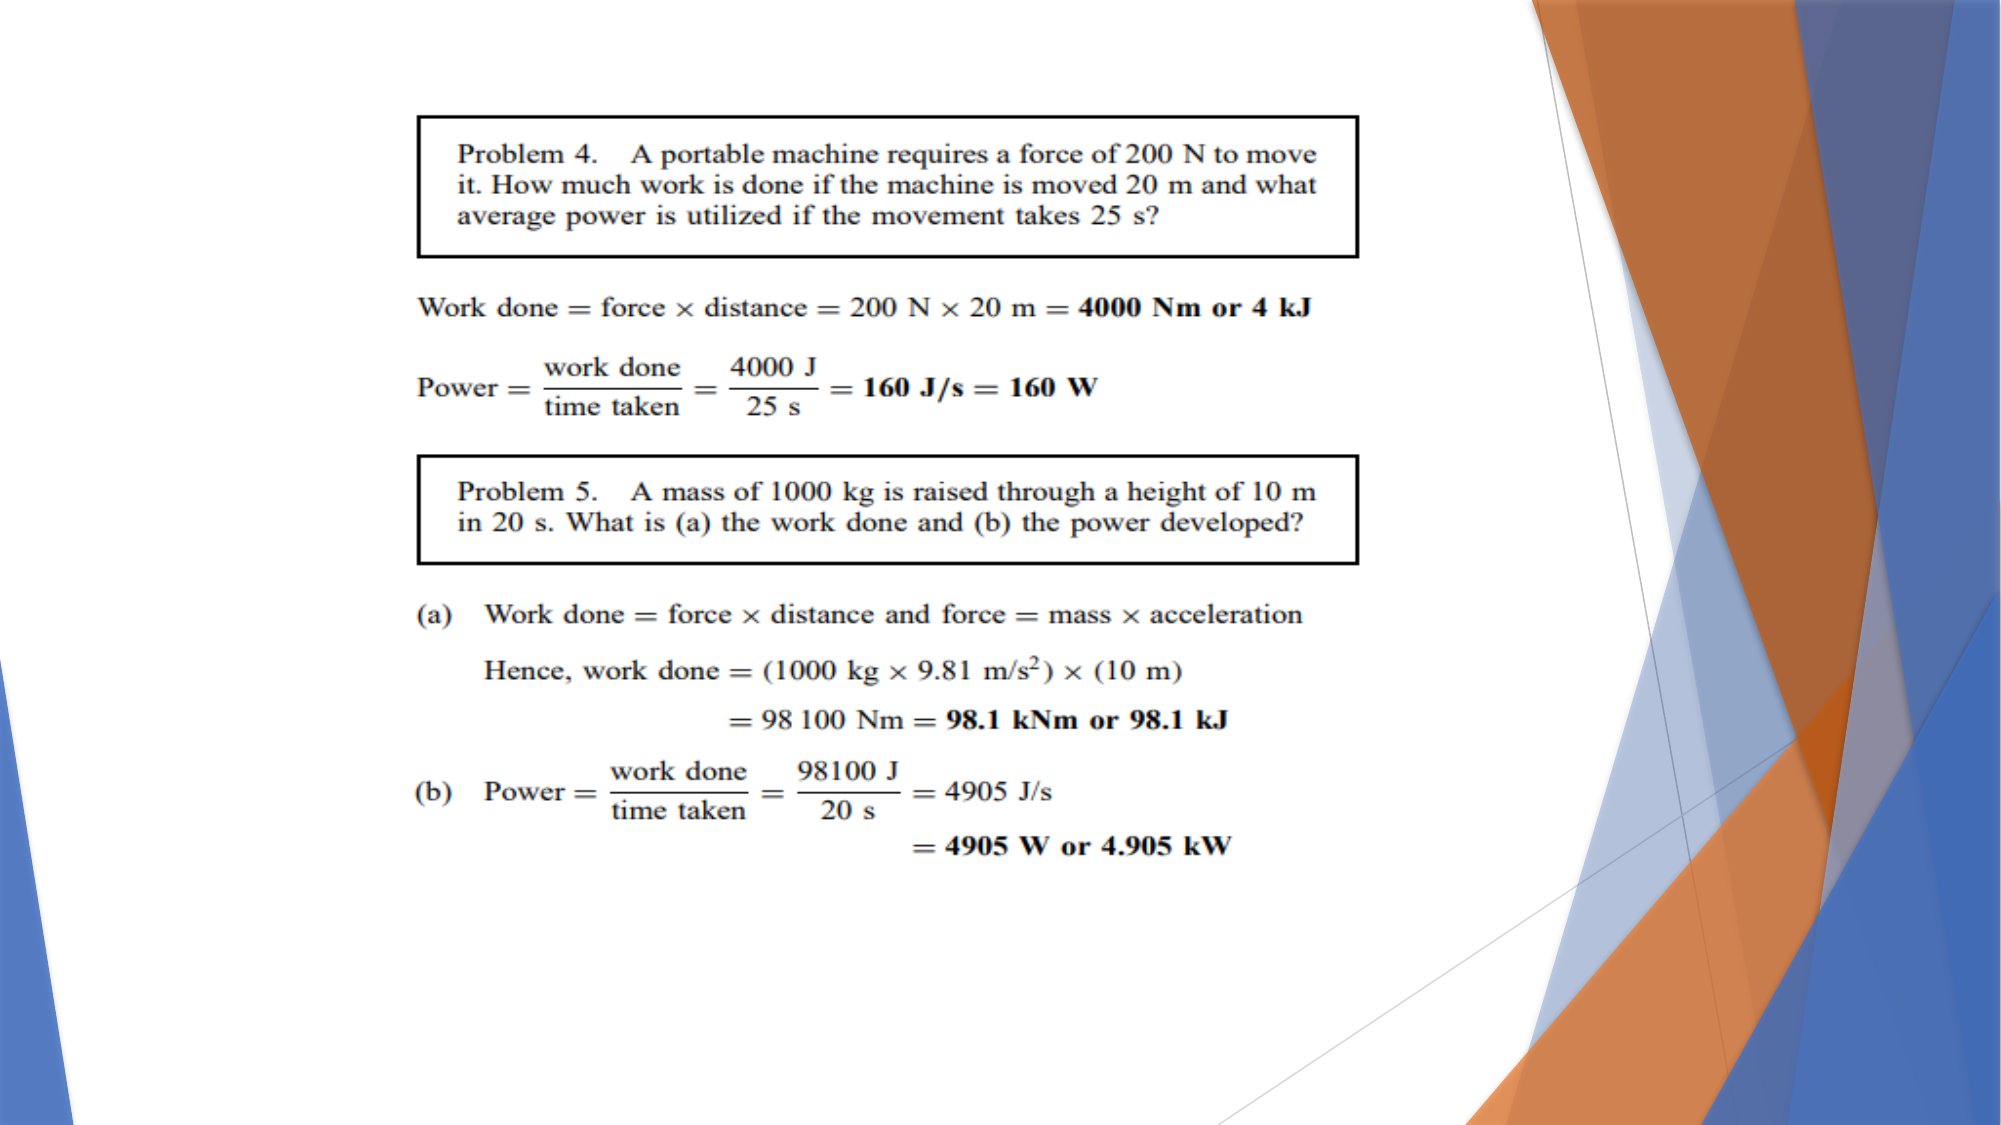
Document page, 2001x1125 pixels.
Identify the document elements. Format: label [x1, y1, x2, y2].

picture [348, 89, 1389, 887]
